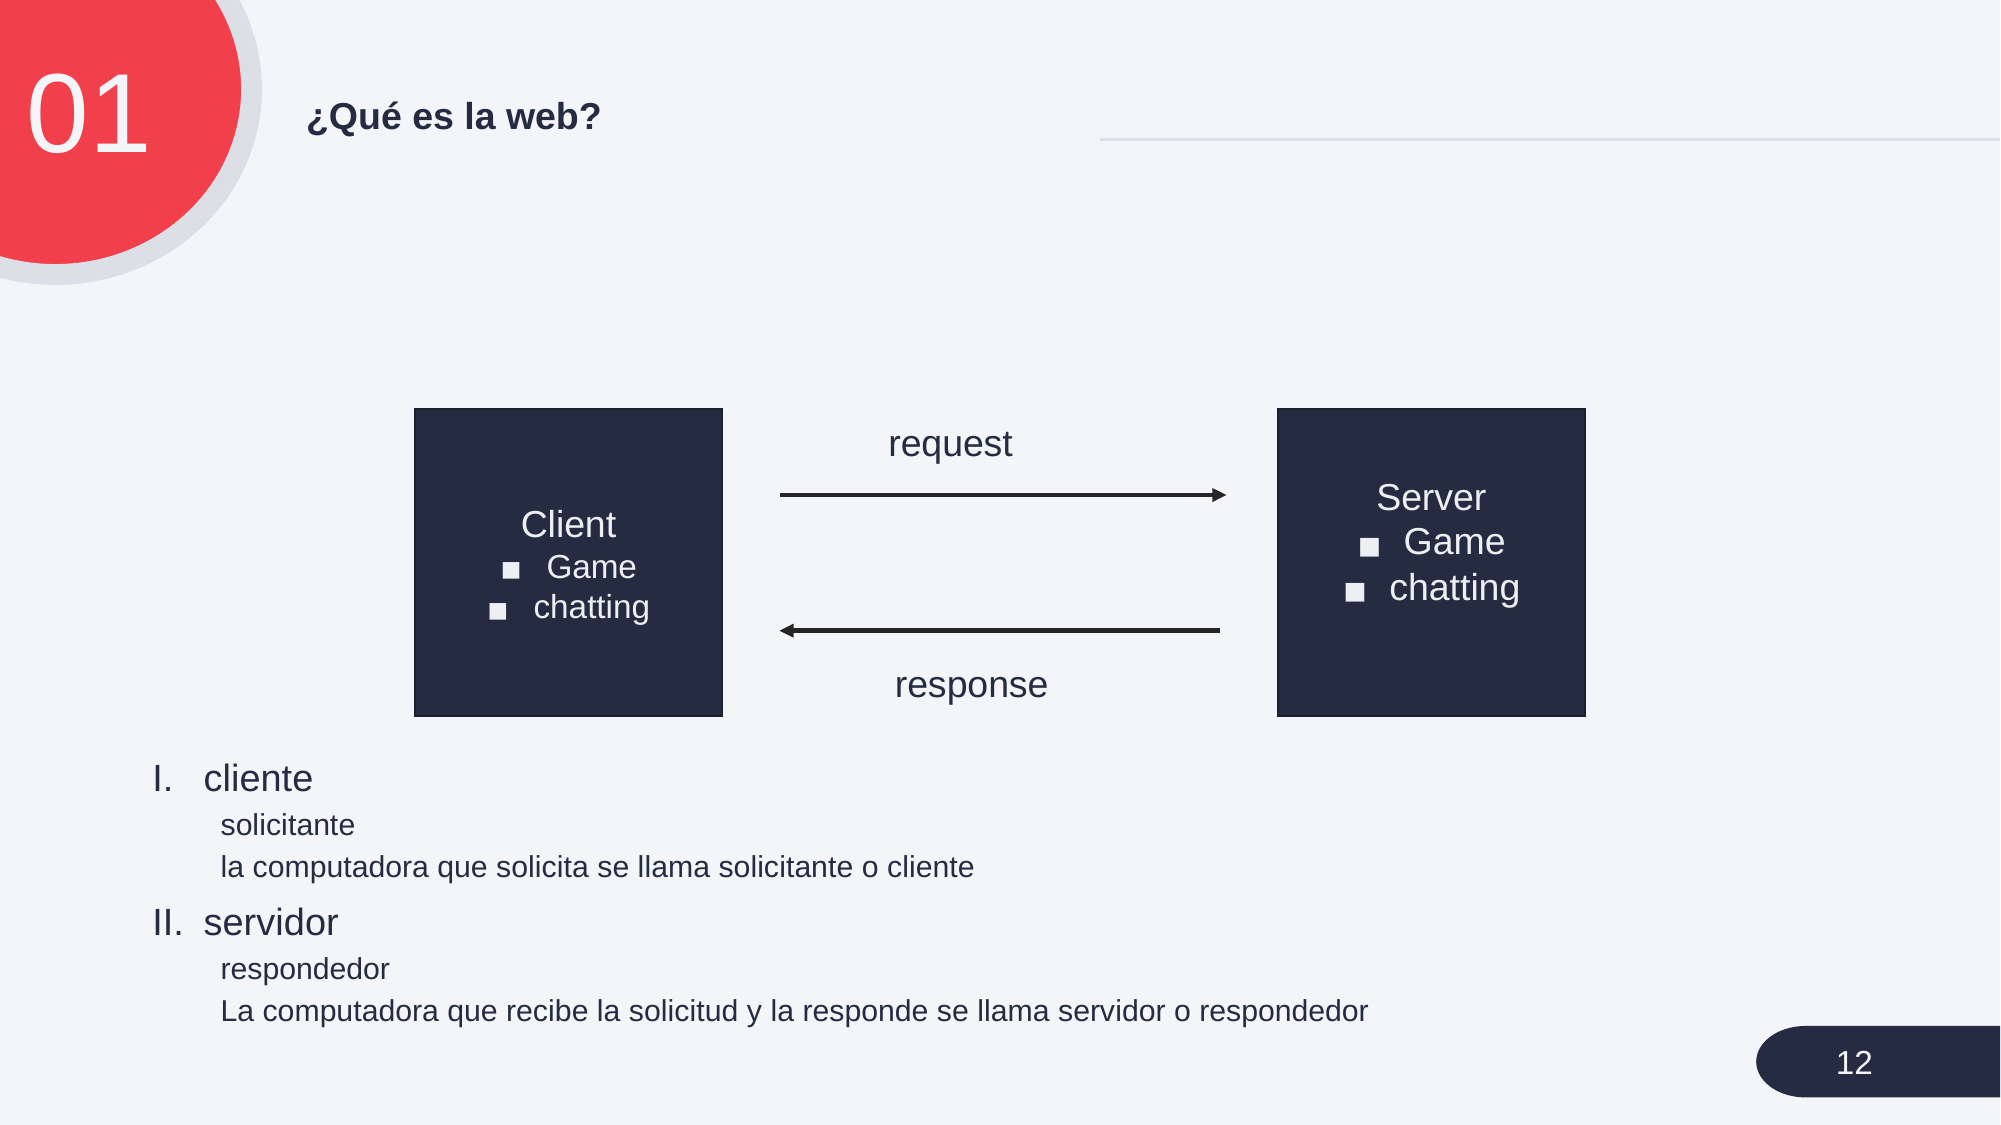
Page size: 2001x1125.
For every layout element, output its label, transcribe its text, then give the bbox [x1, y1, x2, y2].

text_box Client Game chatting [415, 408, 722, 716]
text_box cliente solicitante la computadora que solicita se llama solicitante o cliente servidor respondedor La computadora que recibe la solicitud y la responde se llama servidor o respondedor [137, 327, 1863, 1042]
title ¿Qué es la web? [290, 89, 1100, 191]
slide_number 12 [1820, 1031, 1984, 1092]
text_box Server Game chatting [1277, 408, 1585, 716]
text_box response [879, 652, 1167, 713]
text_box request [873, 411, 1133, 472]
list 01 [0, 47, 167, 186]
